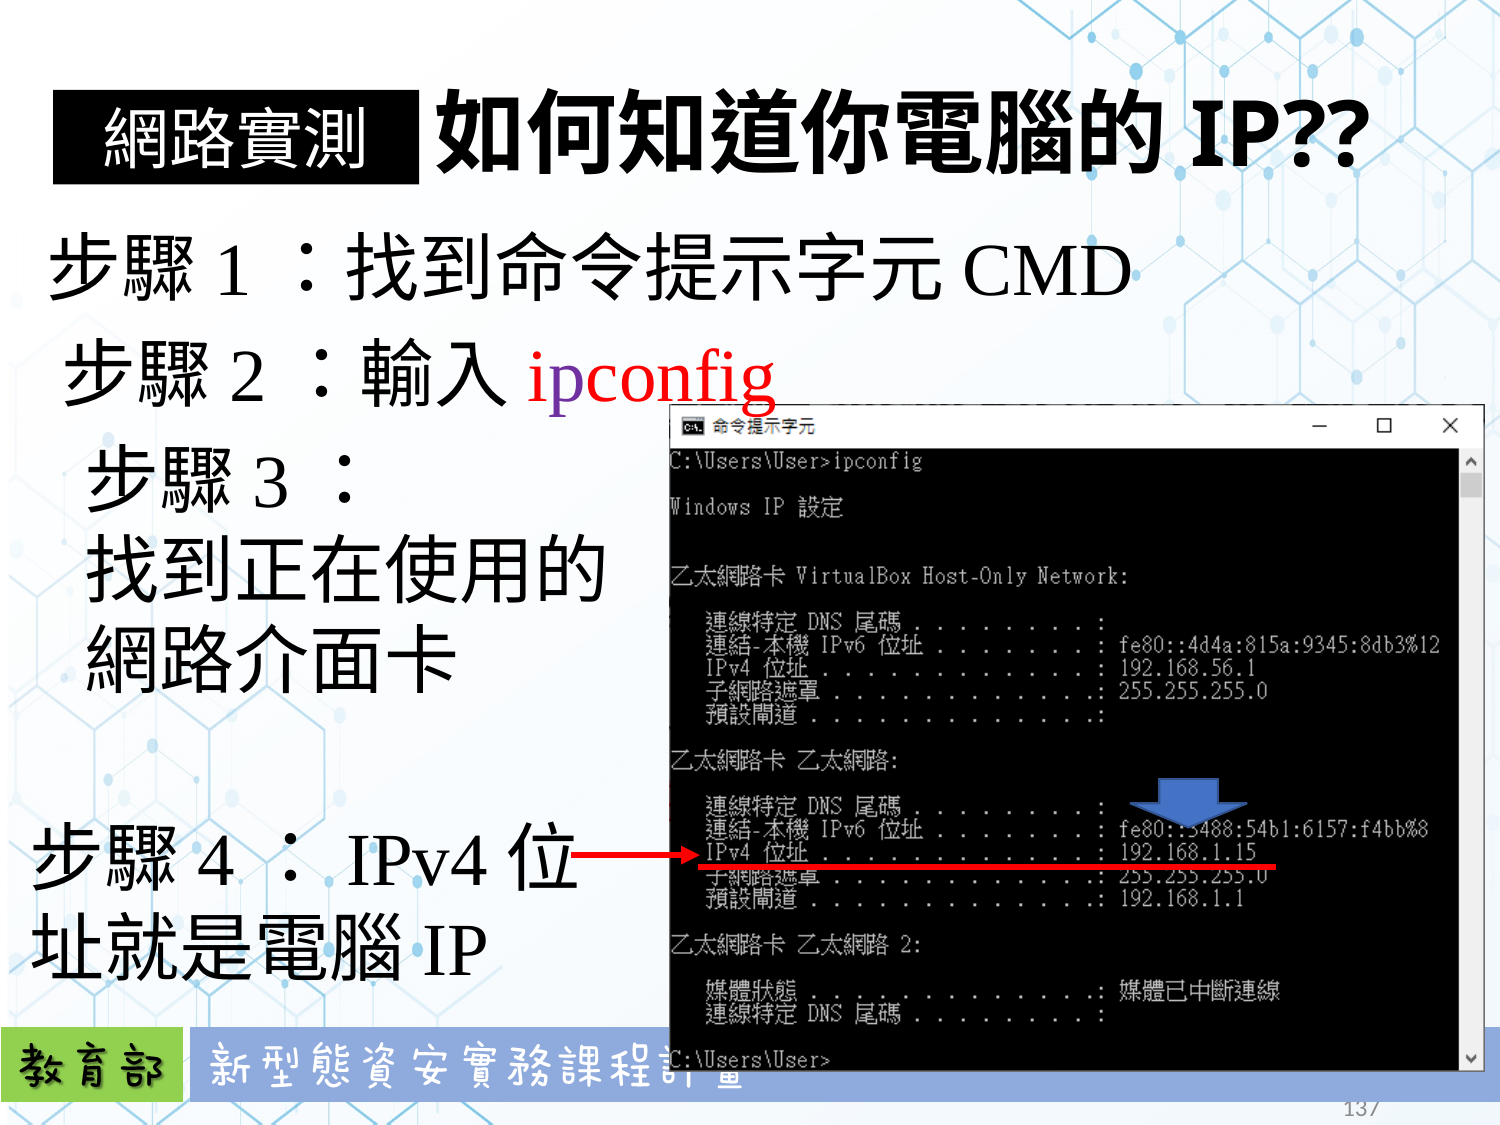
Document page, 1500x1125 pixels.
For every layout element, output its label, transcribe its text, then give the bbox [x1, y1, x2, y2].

text_box 步驟3： 找到正在使用的網路介面卡 [69, 424, 631, 710]
picture [0, 0, 1500, 1125]
text_box 步驟4：IPv4位址就是電腦IP [14, 803, 614, 998]
text_box 網路實測 [52, 89, 420, 185]
text_box 步驟2：輸入ipconfig [46, 318, 792, 424]
title 如何知道你電腦的IP?? [419, 61, 1449, 213]
text_box 步驟1：找到命令提示字元CMD [31, 212, 1149, 318]
